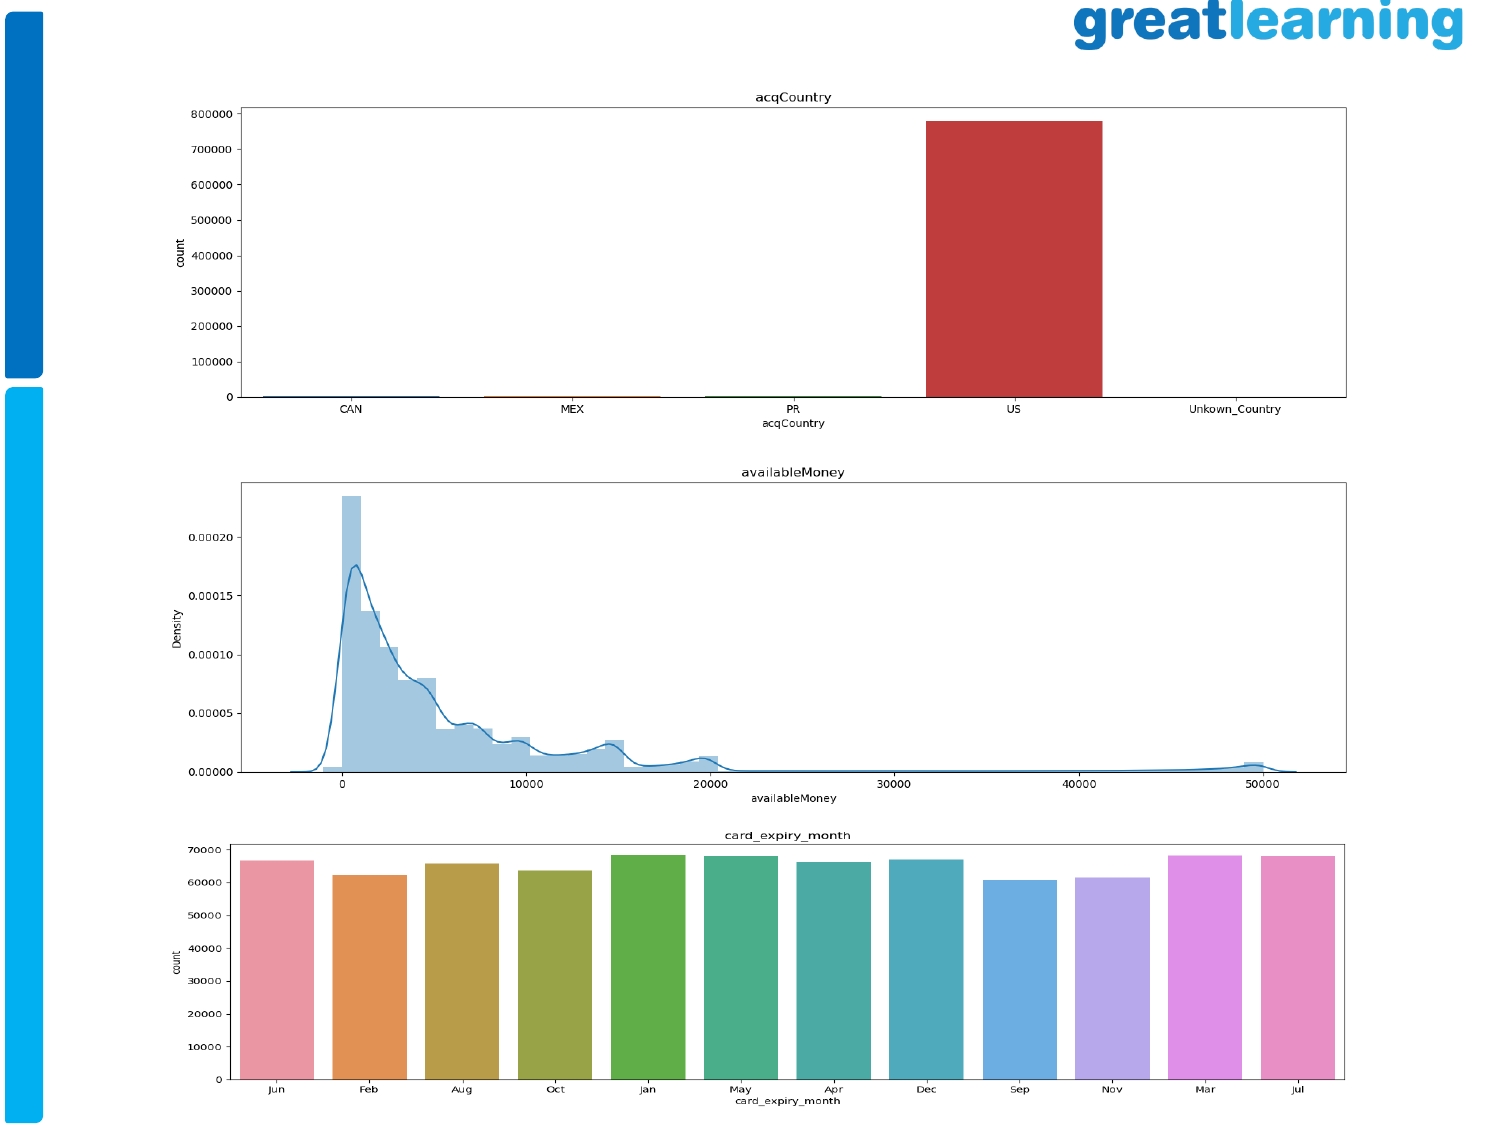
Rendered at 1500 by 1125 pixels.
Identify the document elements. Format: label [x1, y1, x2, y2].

picture [49, 437, 1488, 1113]
list [62, 62, 1488, 437]
picture [1074, 0, 1463, 50]
